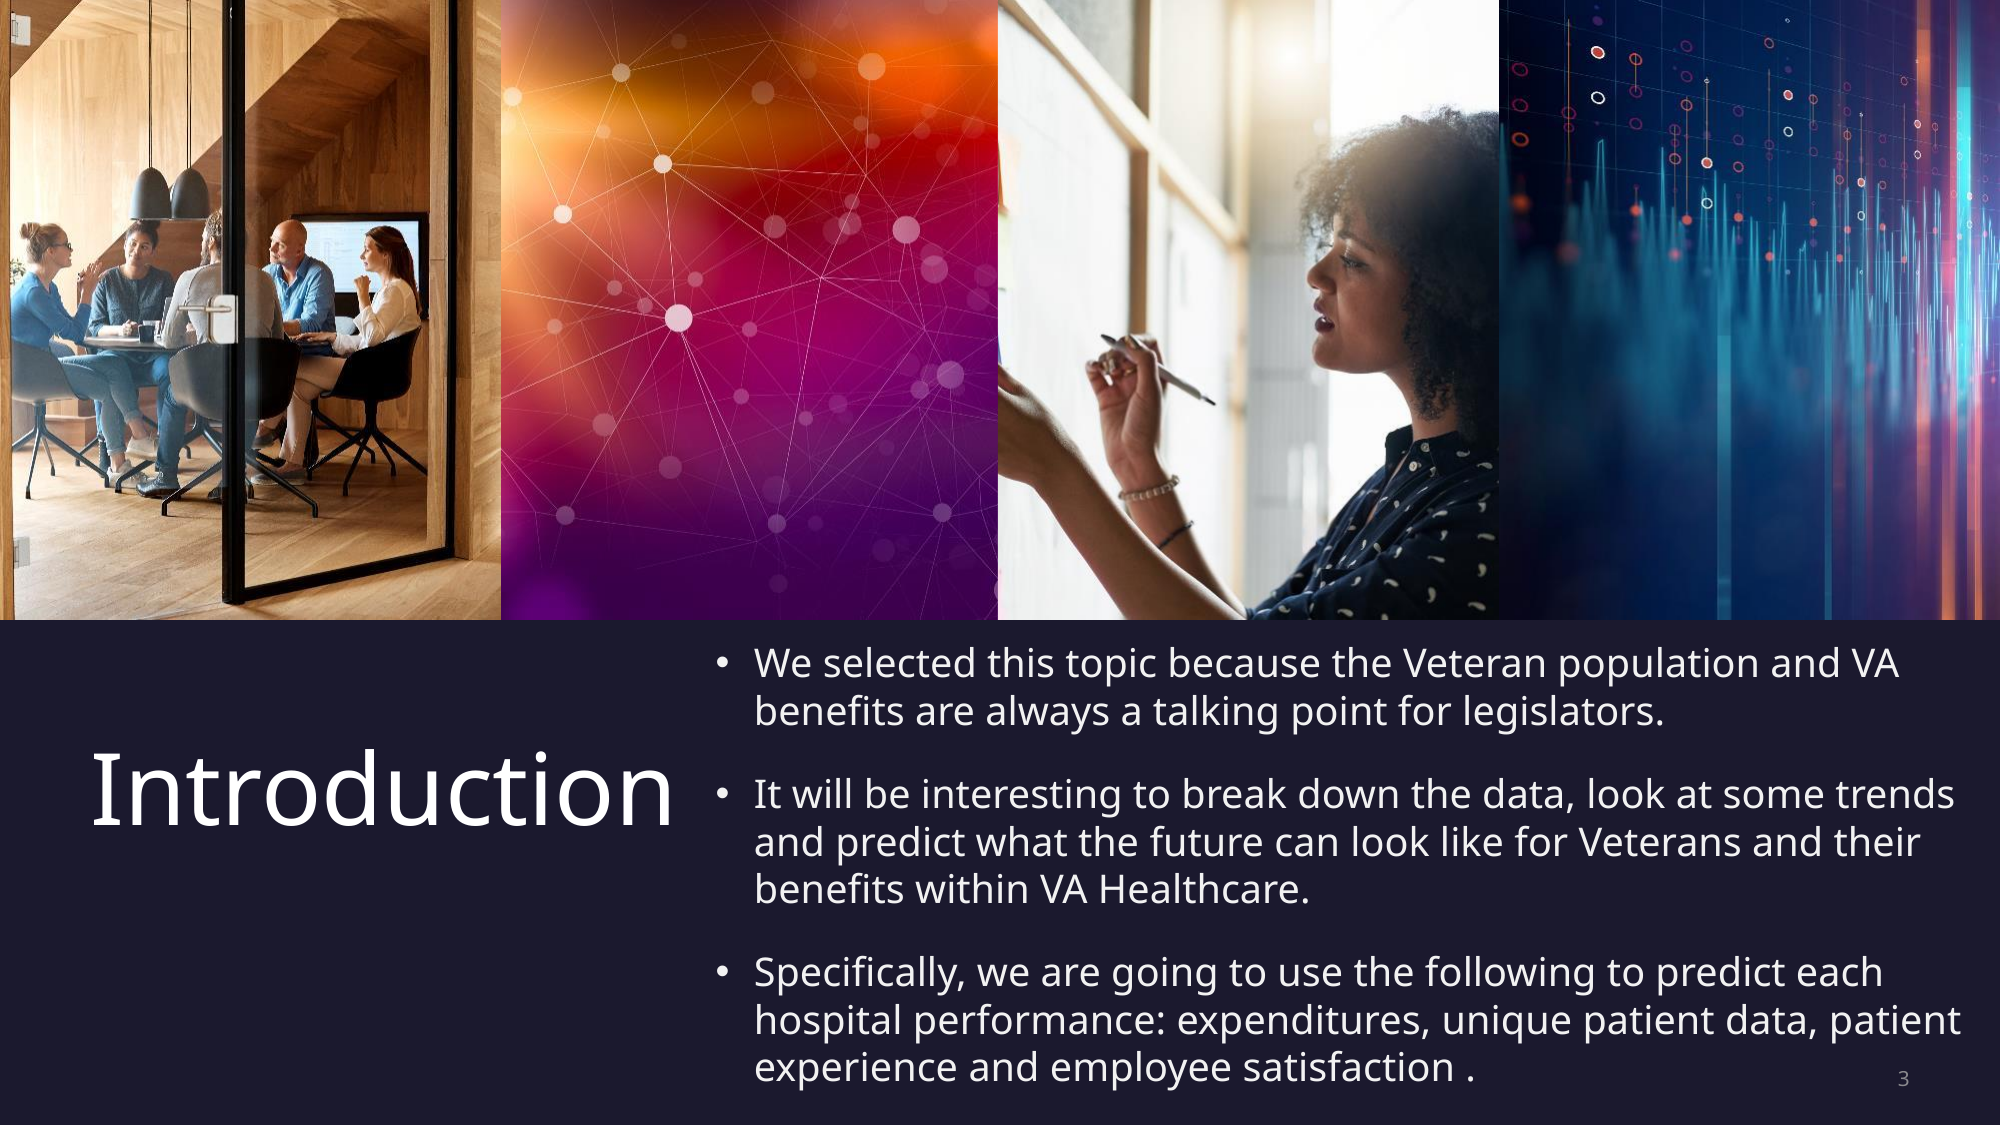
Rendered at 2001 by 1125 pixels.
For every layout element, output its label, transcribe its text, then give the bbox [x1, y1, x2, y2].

list We selected this topic because the Veteran population and VA benefits are always a talking point for legislators. It will be interesting to break down the data, look at some trends and predict what the future can look like for Veterans and their benefits within VA Healthcare. Specifically, we are going to use the following to predict each hospital performance: expenditures, unique patient data, patient experience and employee satisfaction . [715, 638, 1976, 1093]
picture [0, 0, 2000, 620]
title Introduction [90, 739, 715, 996]
